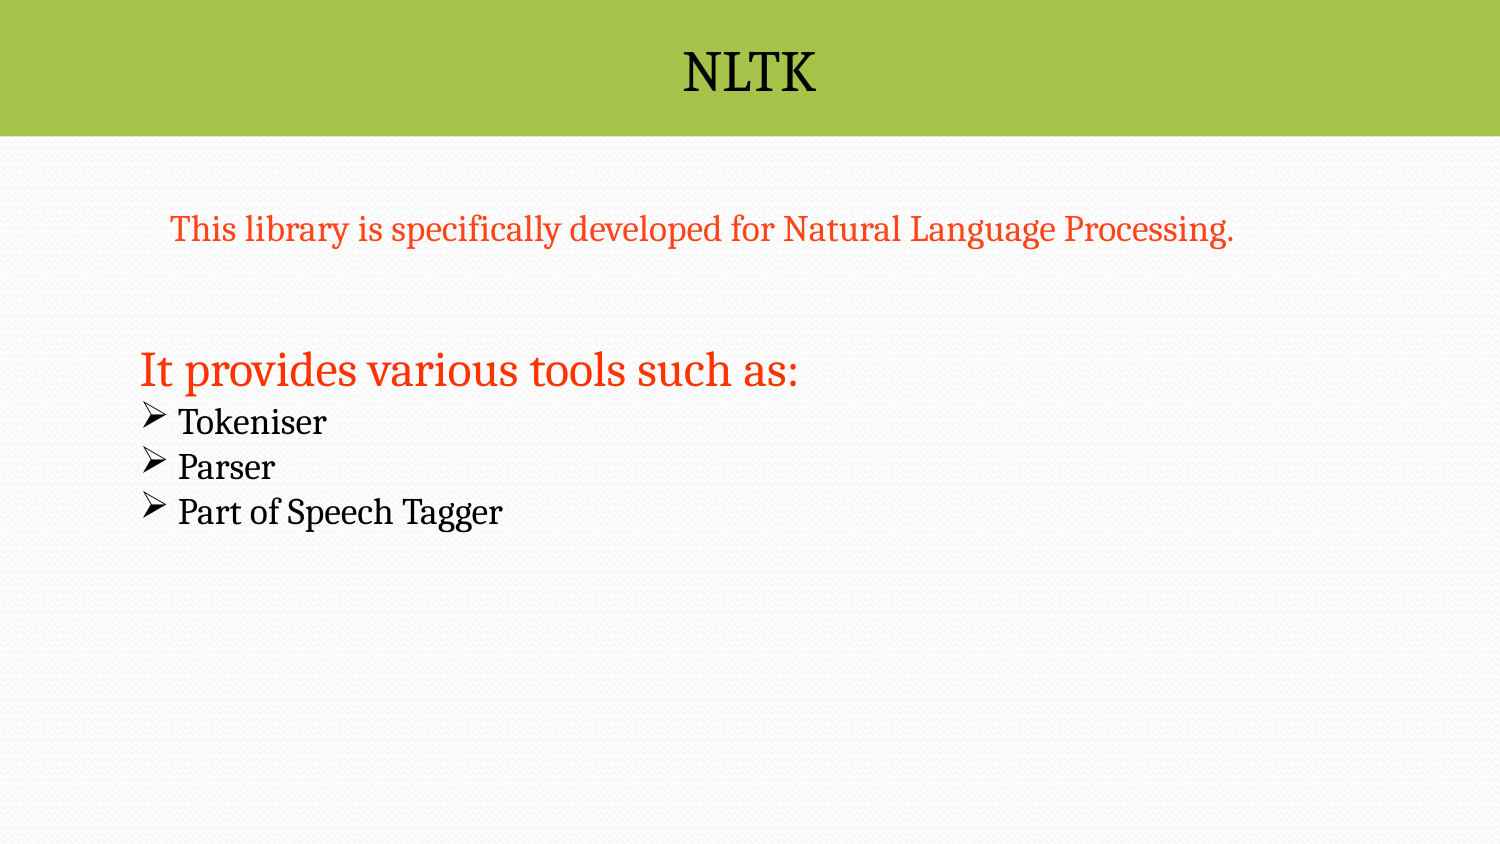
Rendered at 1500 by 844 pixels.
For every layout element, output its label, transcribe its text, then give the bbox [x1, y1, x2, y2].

text_box This library is specifically developed for Natural Language Processing. [155, 196, 1251, 257]
text_box NLTK [0, 0, 1500, 138]
text_box It provides various tools such as: Tokeniser Parser Part of Speech Tagger [125, 284, 1300, 584]
